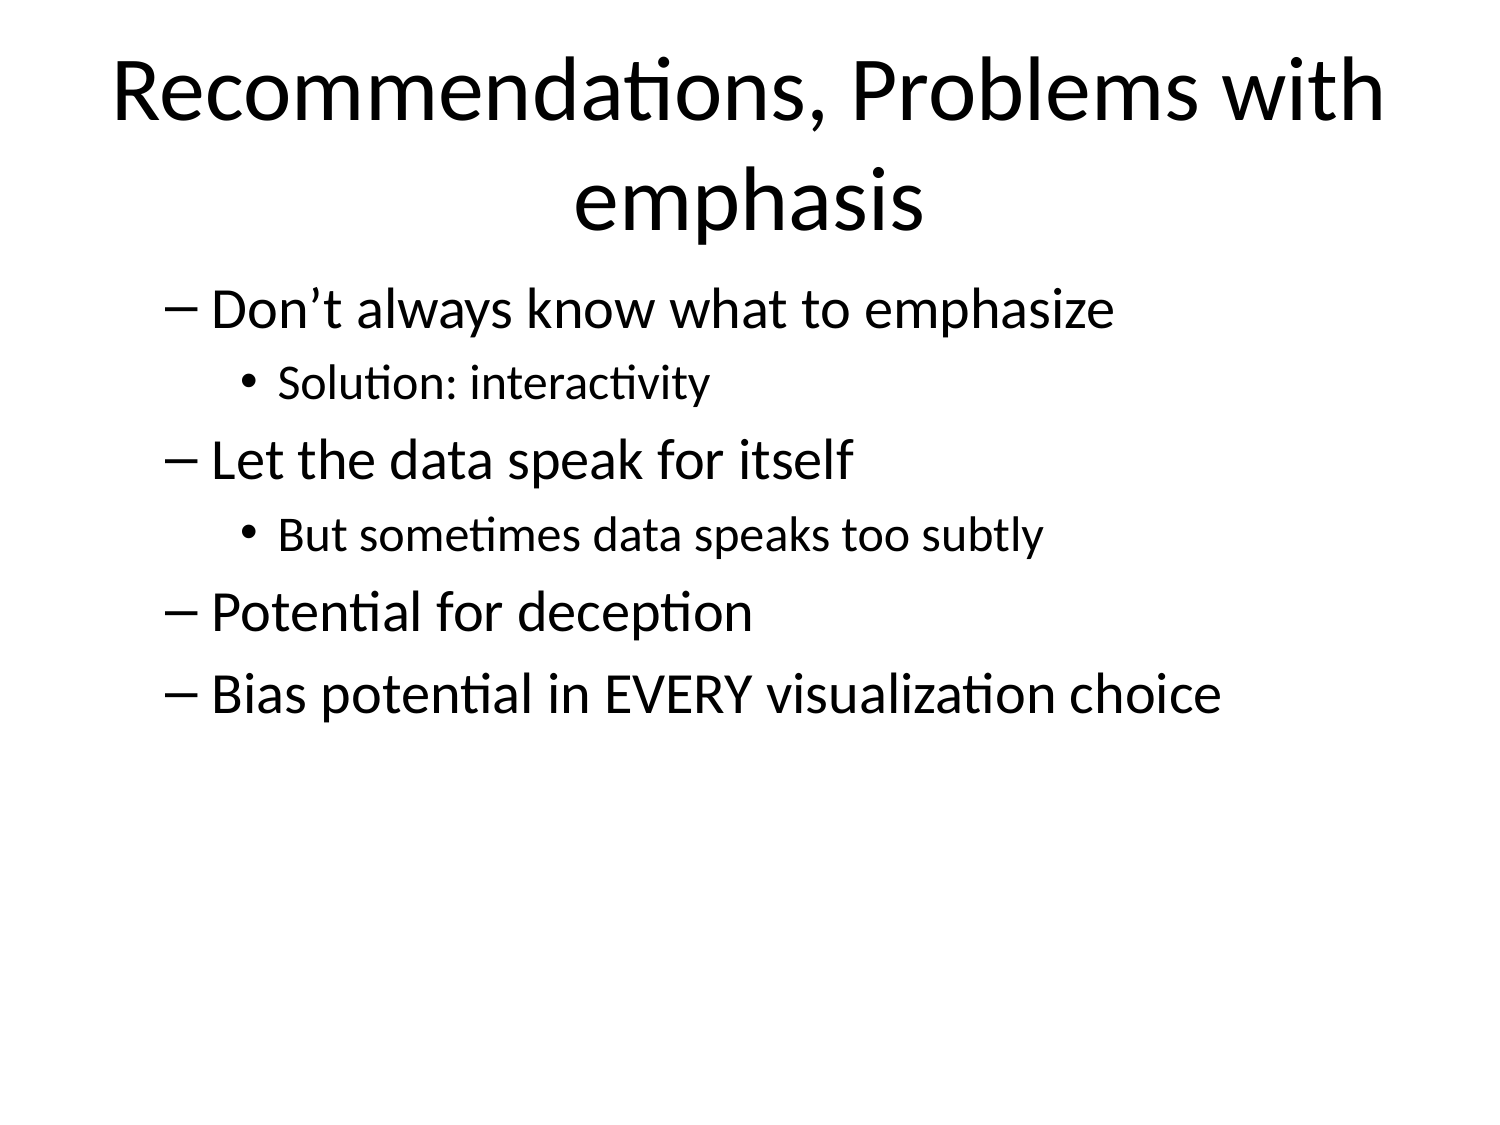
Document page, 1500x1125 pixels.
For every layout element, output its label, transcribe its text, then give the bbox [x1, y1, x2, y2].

title Recommendations, Problems with emphasis [75, 45, 1425, 233]
list Don’t always know what to emphasize Solution: interactivity Let the data speak for itself But sometimes data speaks too subtly Potential for deception Bias potential in EVERY visualization choice [75, 262, 1425, 1005]
